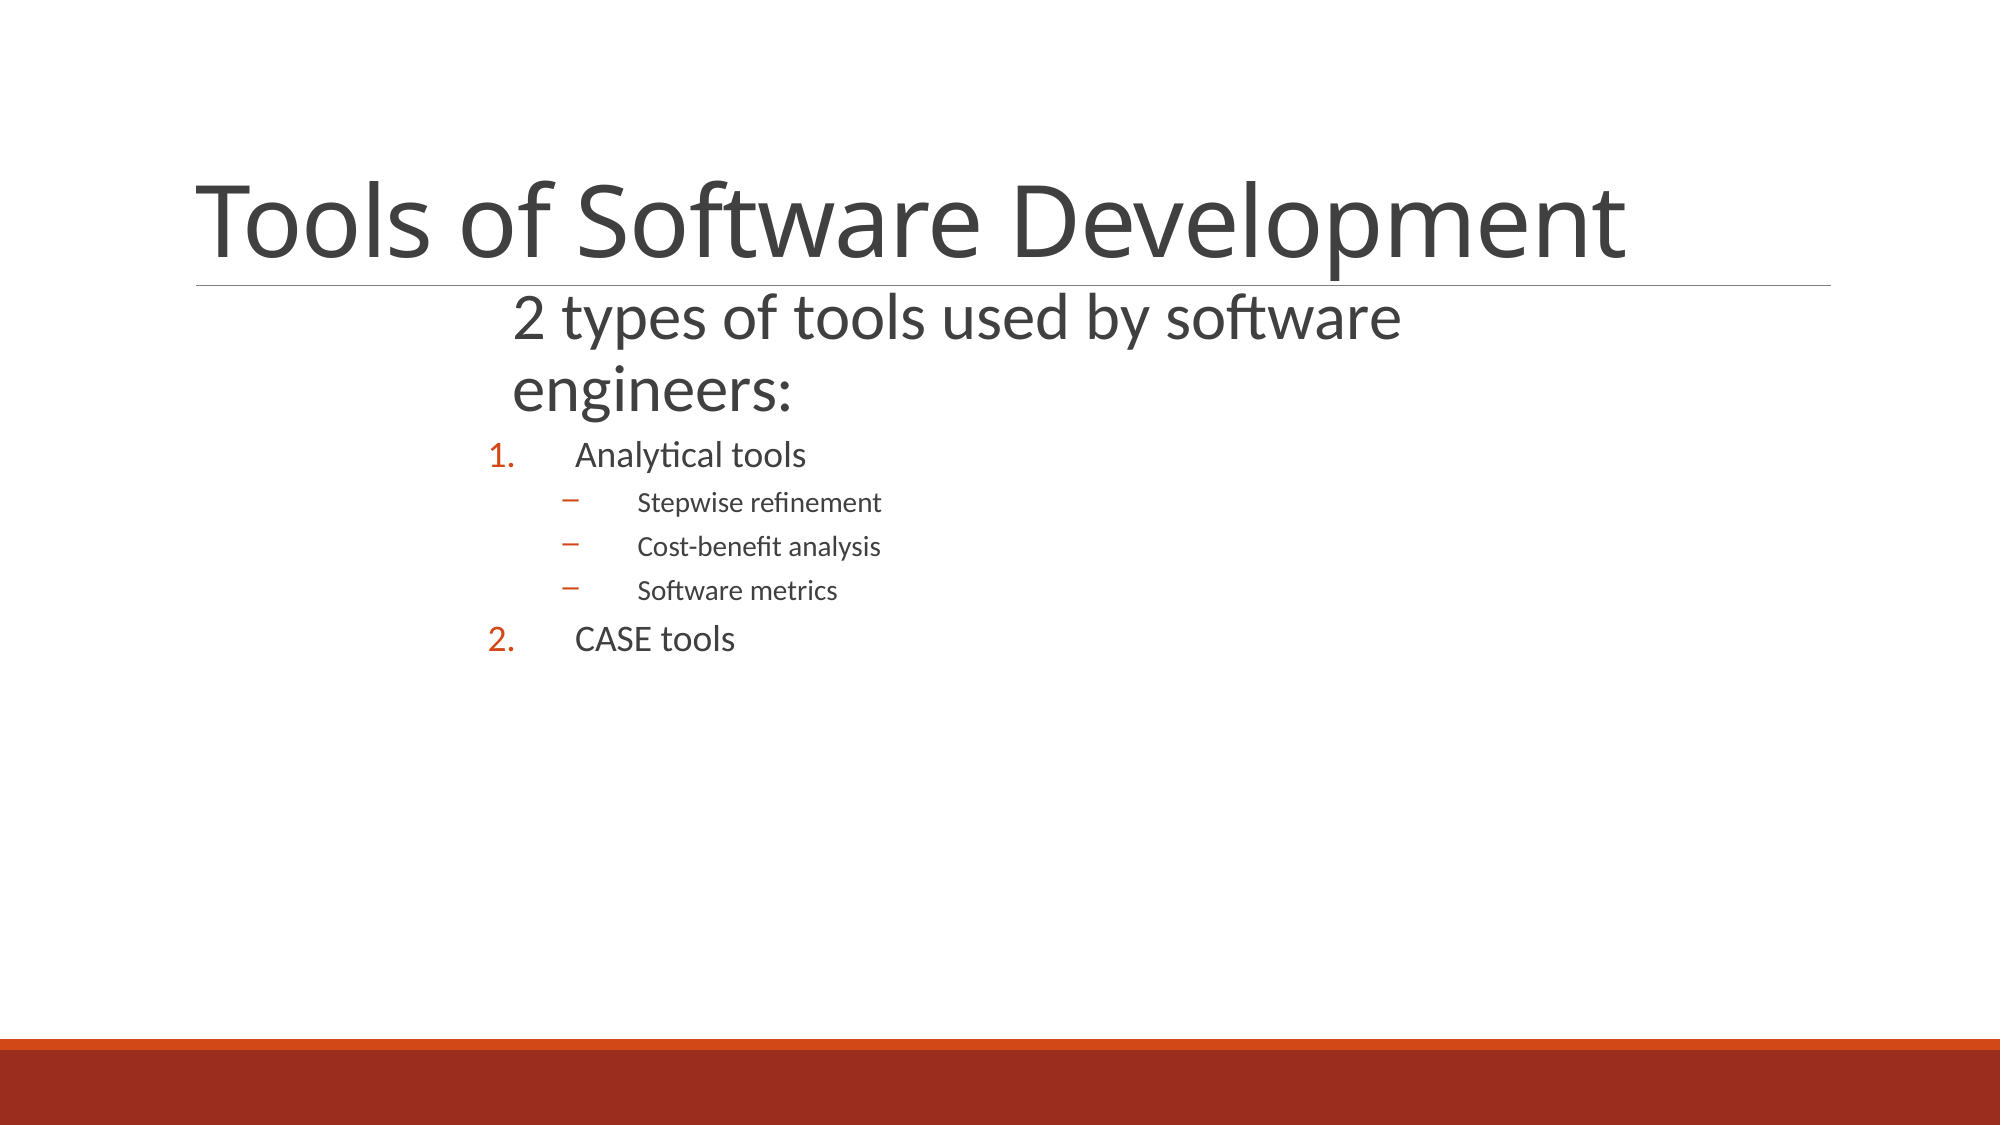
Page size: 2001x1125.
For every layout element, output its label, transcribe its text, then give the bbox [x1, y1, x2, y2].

list 2 types of tools used by software engineers: Analytical tools Stepwise refinement Cost-benefit analysis Software metrics CASE tools [412, 275, 1693, 914]
title Tools of Software Development [180, 47, 1830, 285]
